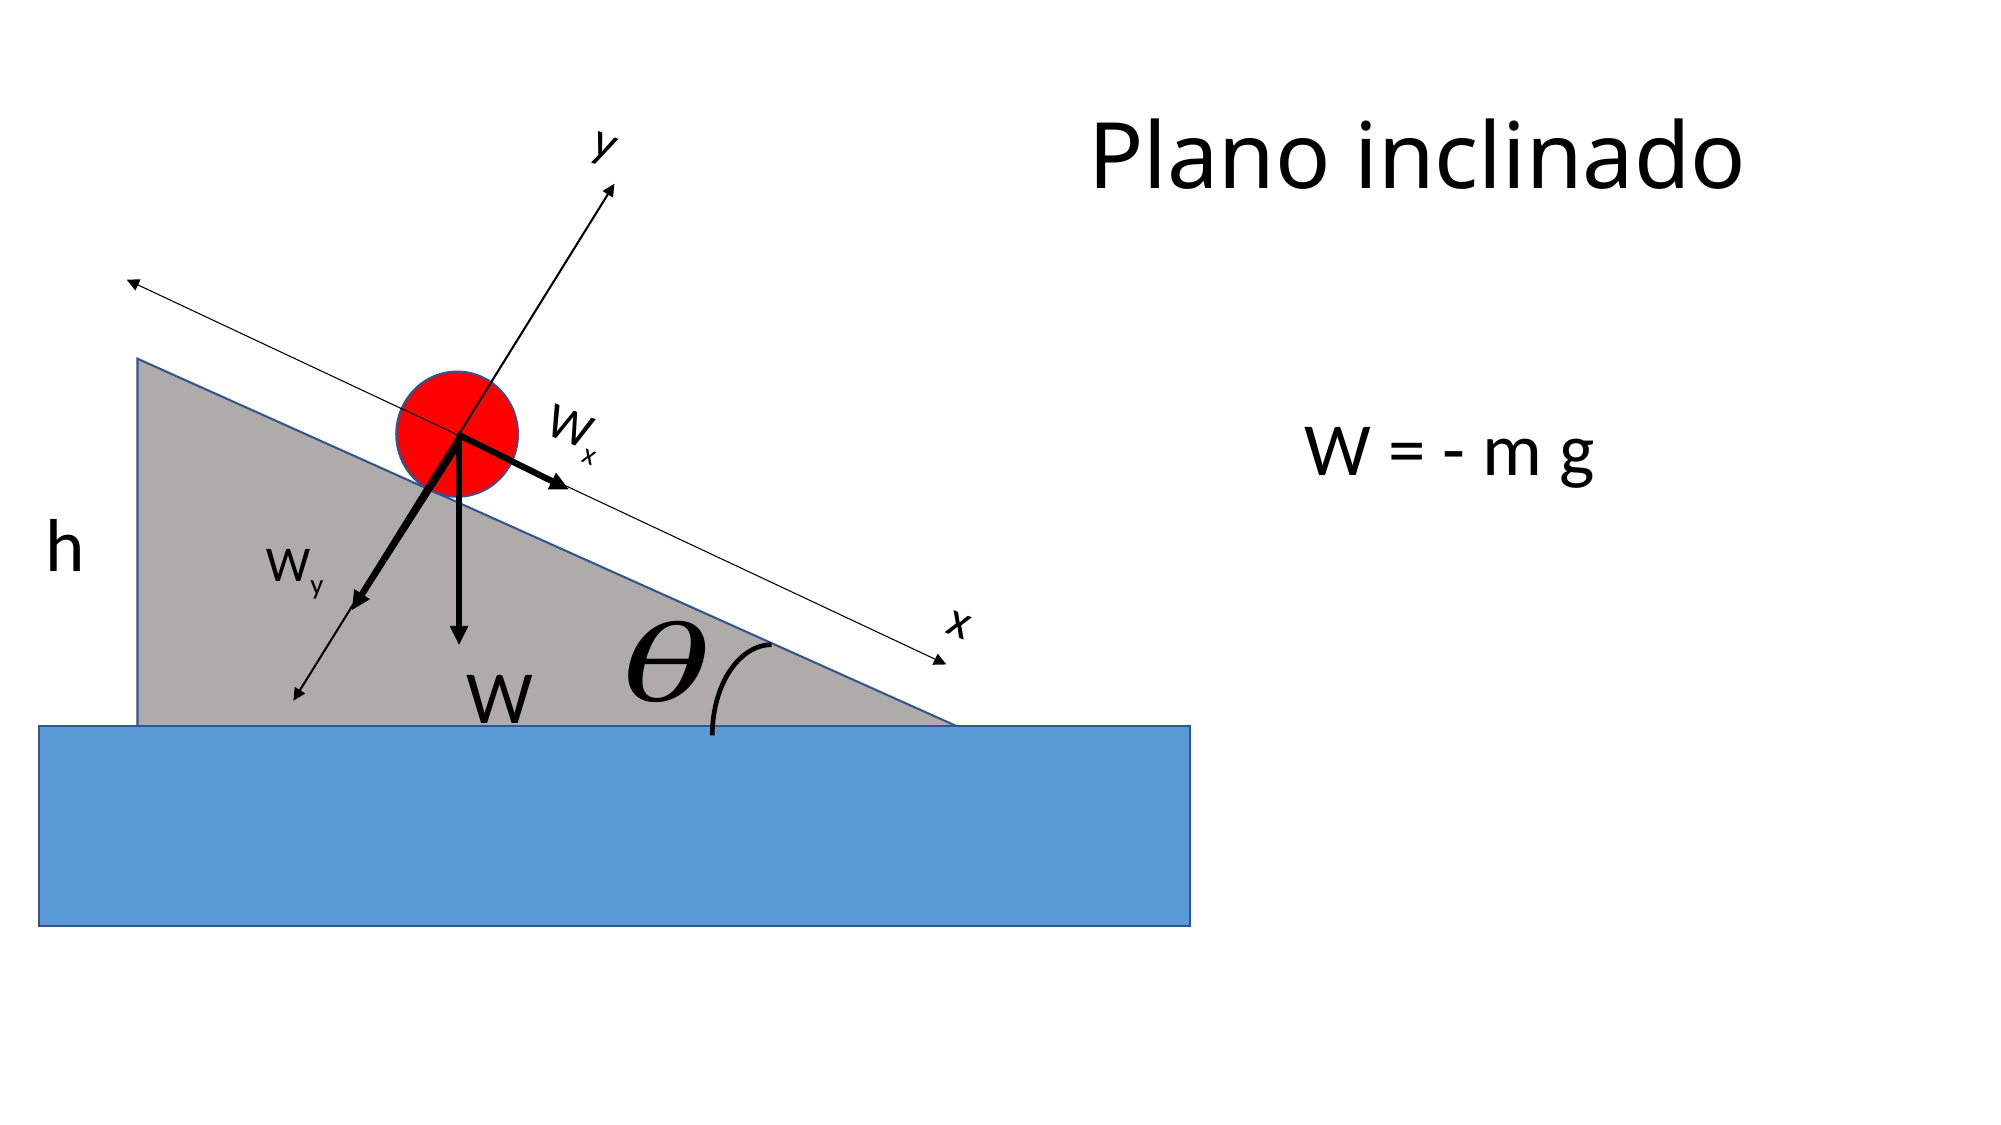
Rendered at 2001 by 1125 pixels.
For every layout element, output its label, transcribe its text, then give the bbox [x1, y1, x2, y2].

text_box [711, 665, 772, 736]
text_box W = - m g [1289, 393, 1610, 498]
text_box [549, 665, 732, 725]
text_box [293, 183, 615, 701]
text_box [126, 279, 293, 665]
text_box h [30, 489, 100, 595]
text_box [351, 441, 461, 610]
text_box [772, 665, 957, 725]
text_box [457, 434, 569, 490]
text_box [615, 279, 947, 665]
text_box y [568, 94, 664, 191]
title Plano inclinado [972, 50, 1864, 268]
text_box x [947, 573, 1020, 670]
text_box [38, 725, 1191, 927]
text_box [136, 665, 451, 725]
text_box W [451, 701, 549, 746]
